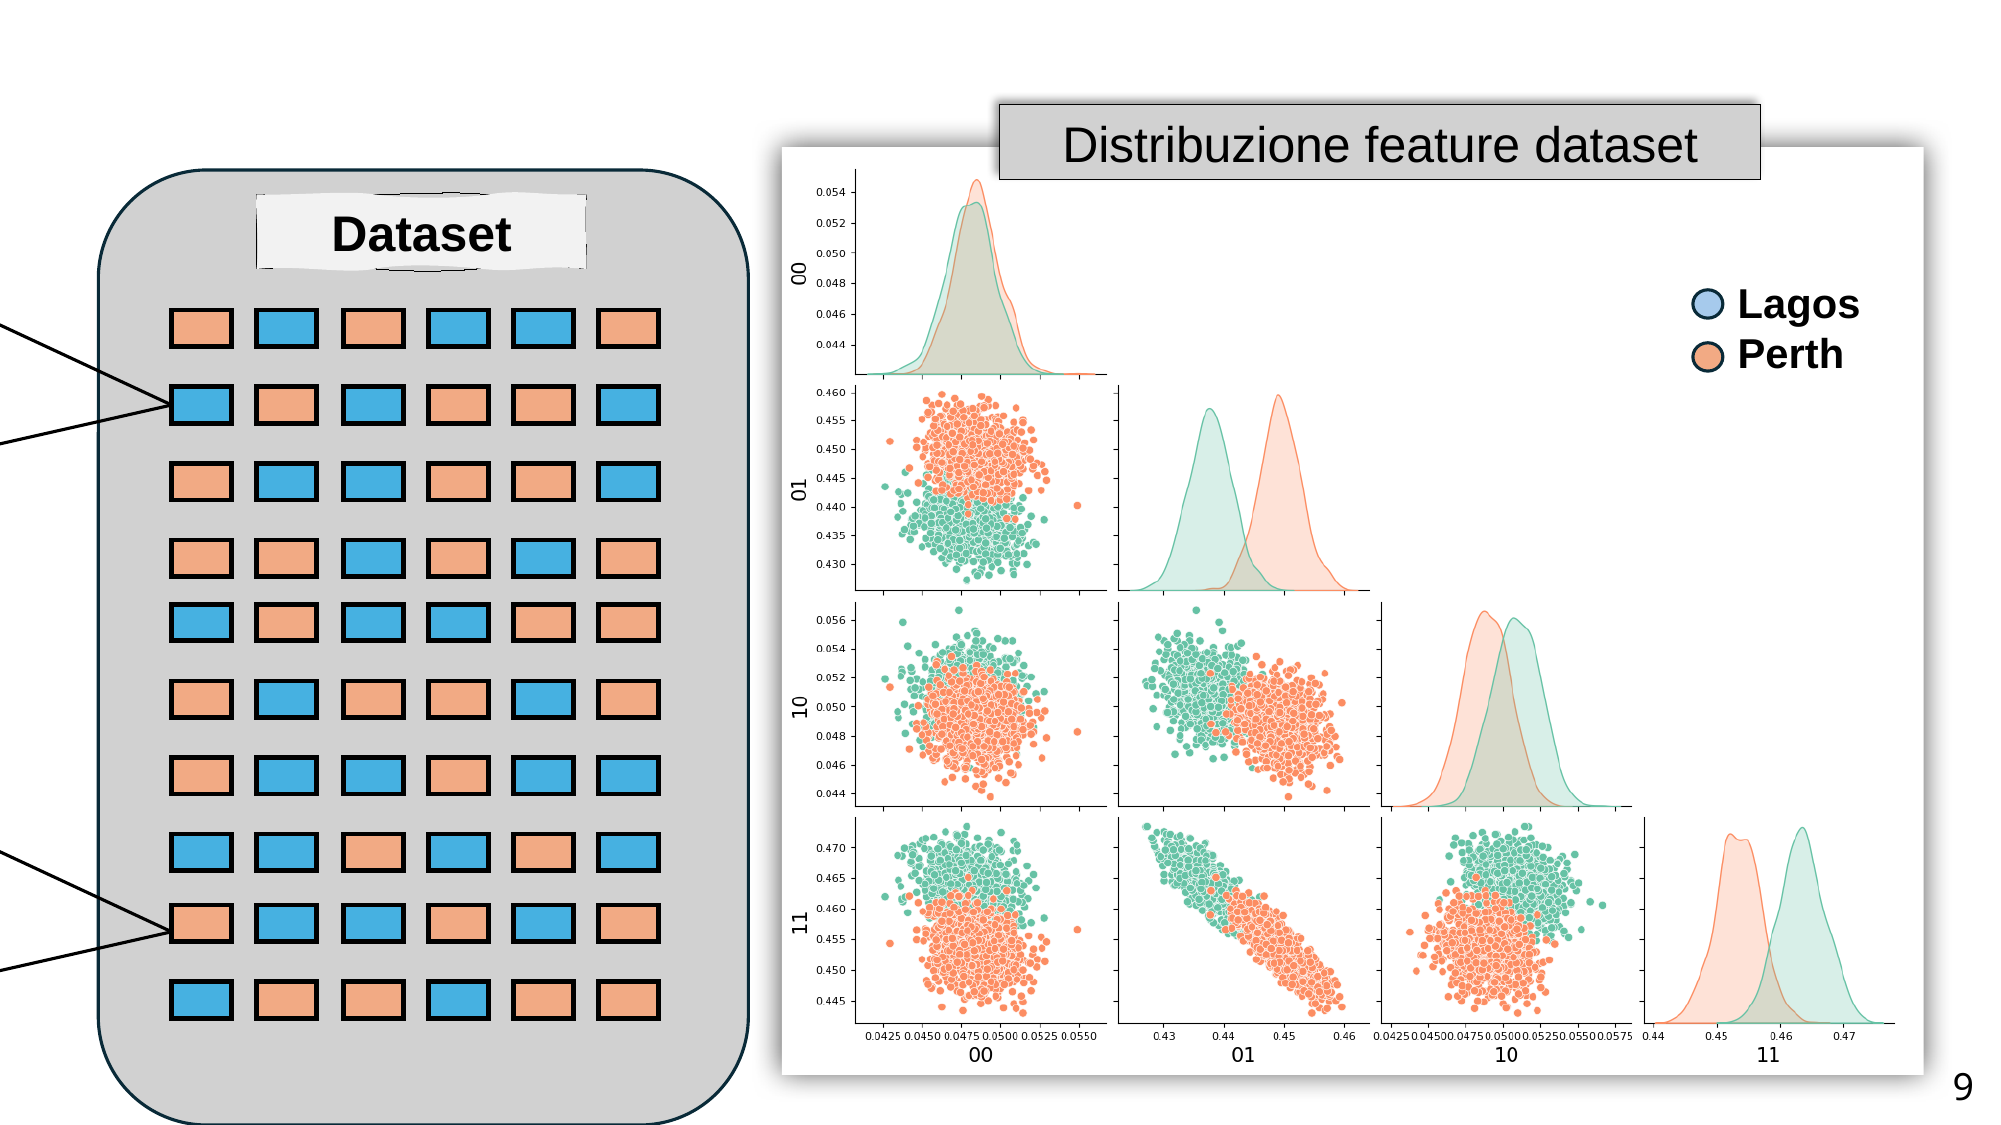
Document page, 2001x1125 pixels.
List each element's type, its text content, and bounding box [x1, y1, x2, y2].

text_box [0, 810, 173, 987]
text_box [173, 309, 659, 424]
picture [781, 146, 1925, 1076]
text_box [171, 904, 659, 1019]
text_box 9 [1923, 1055, 2000, 1116]
text_box Distribuzione feature dataset [999, 104, 1761, 146]
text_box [171, 462, 659, 578]
text_box [96, 168, 750, 1125]
text_box Dataset [256, 192, 587, 272]
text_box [0, 284, 173, 404]
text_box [0, 404, 173, 461]
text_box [171, 603, 659, 718]
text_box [171, 756, 659, 872]
